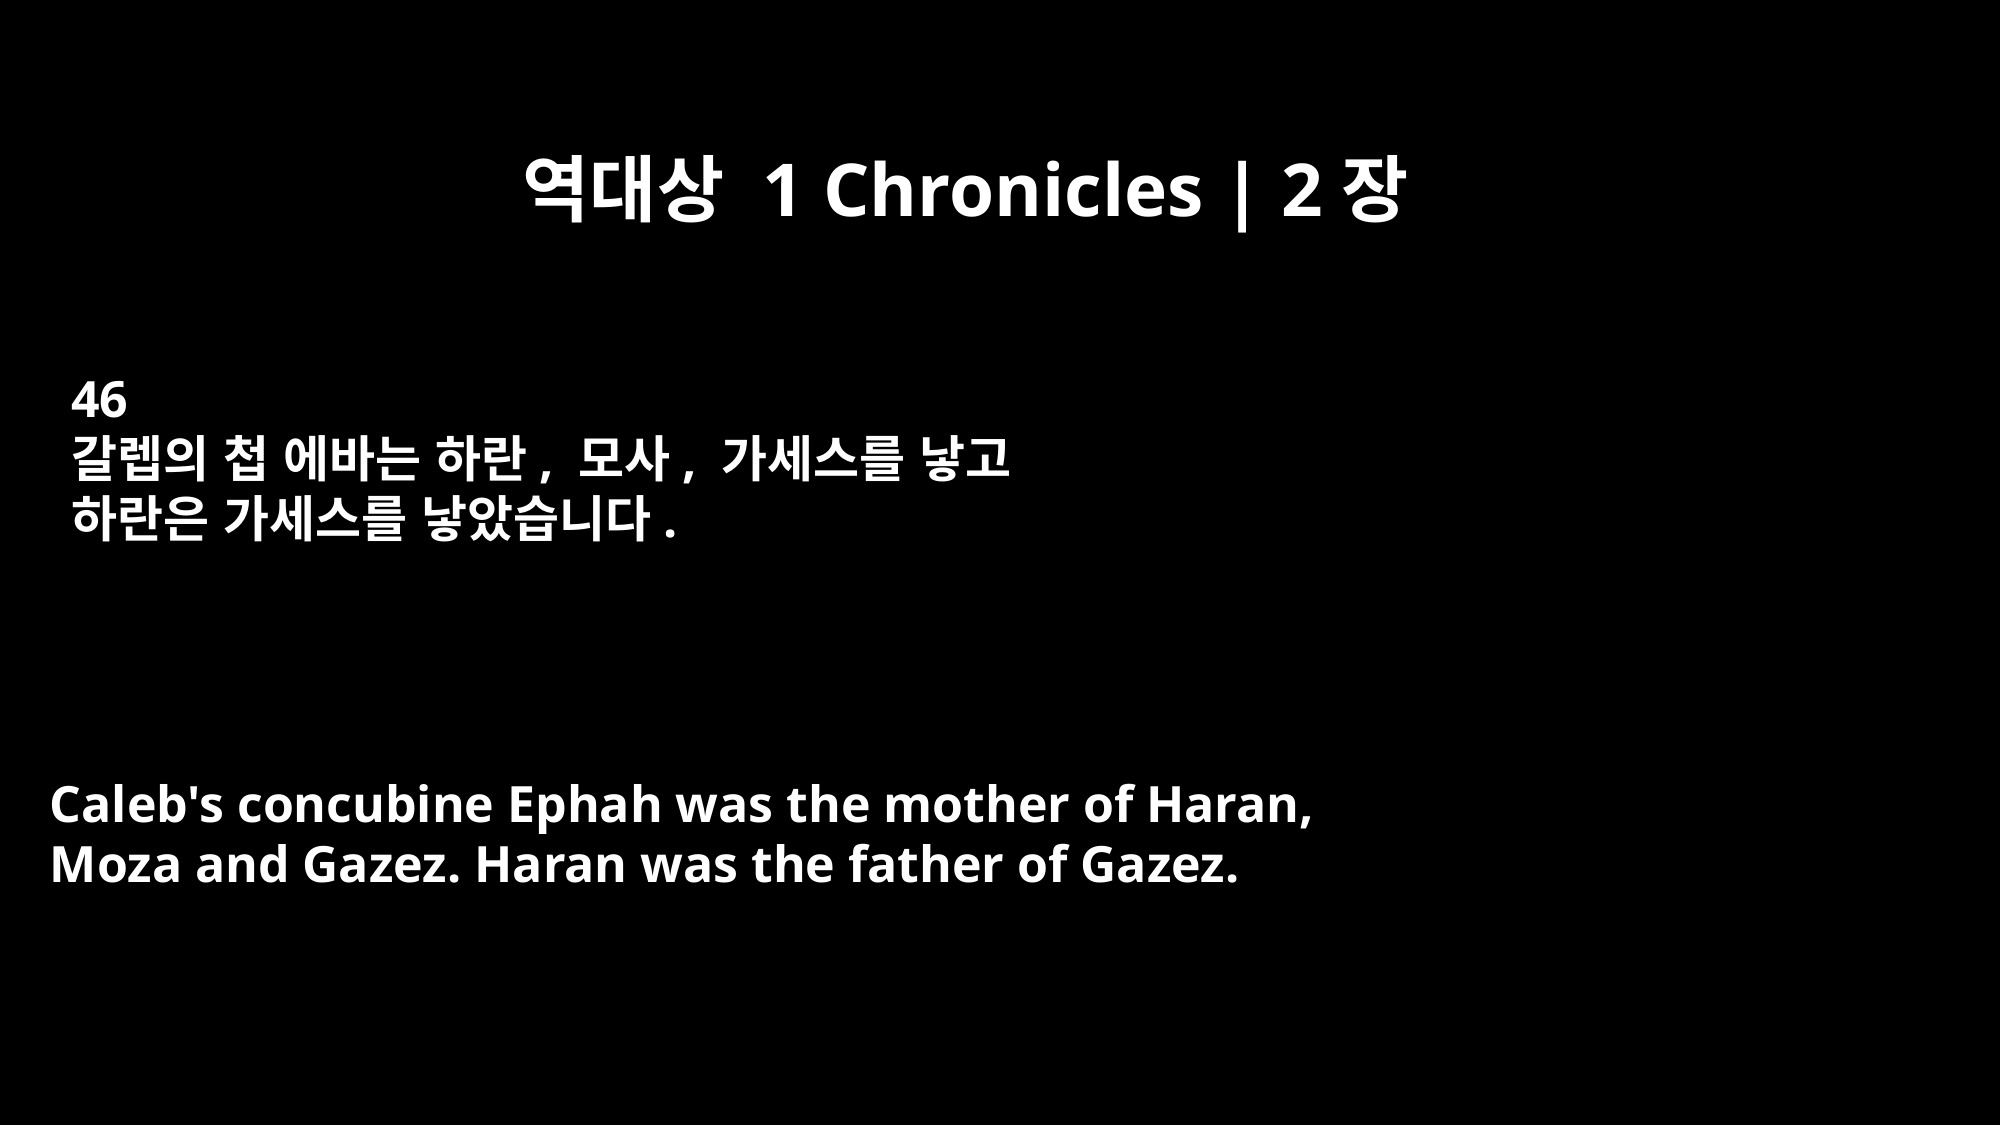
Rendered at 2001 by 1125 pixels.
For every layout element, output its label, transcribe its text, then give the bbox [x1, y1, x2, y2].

text_box 46 갈렙의 첩 에바는 하란, 모사, 가세스를 낳고 하란은 가세스를 낳았습니다. [56, 359, 1027, 555]
text_box Caleb's concubine Ephah was the mother of Haran, Moza and Gazez. Haran was the father of Gazez. [34, 764, 1329, 900]
text_box 역대상 1 Chronicles | 2장 [507, 136, 1424, 239]
